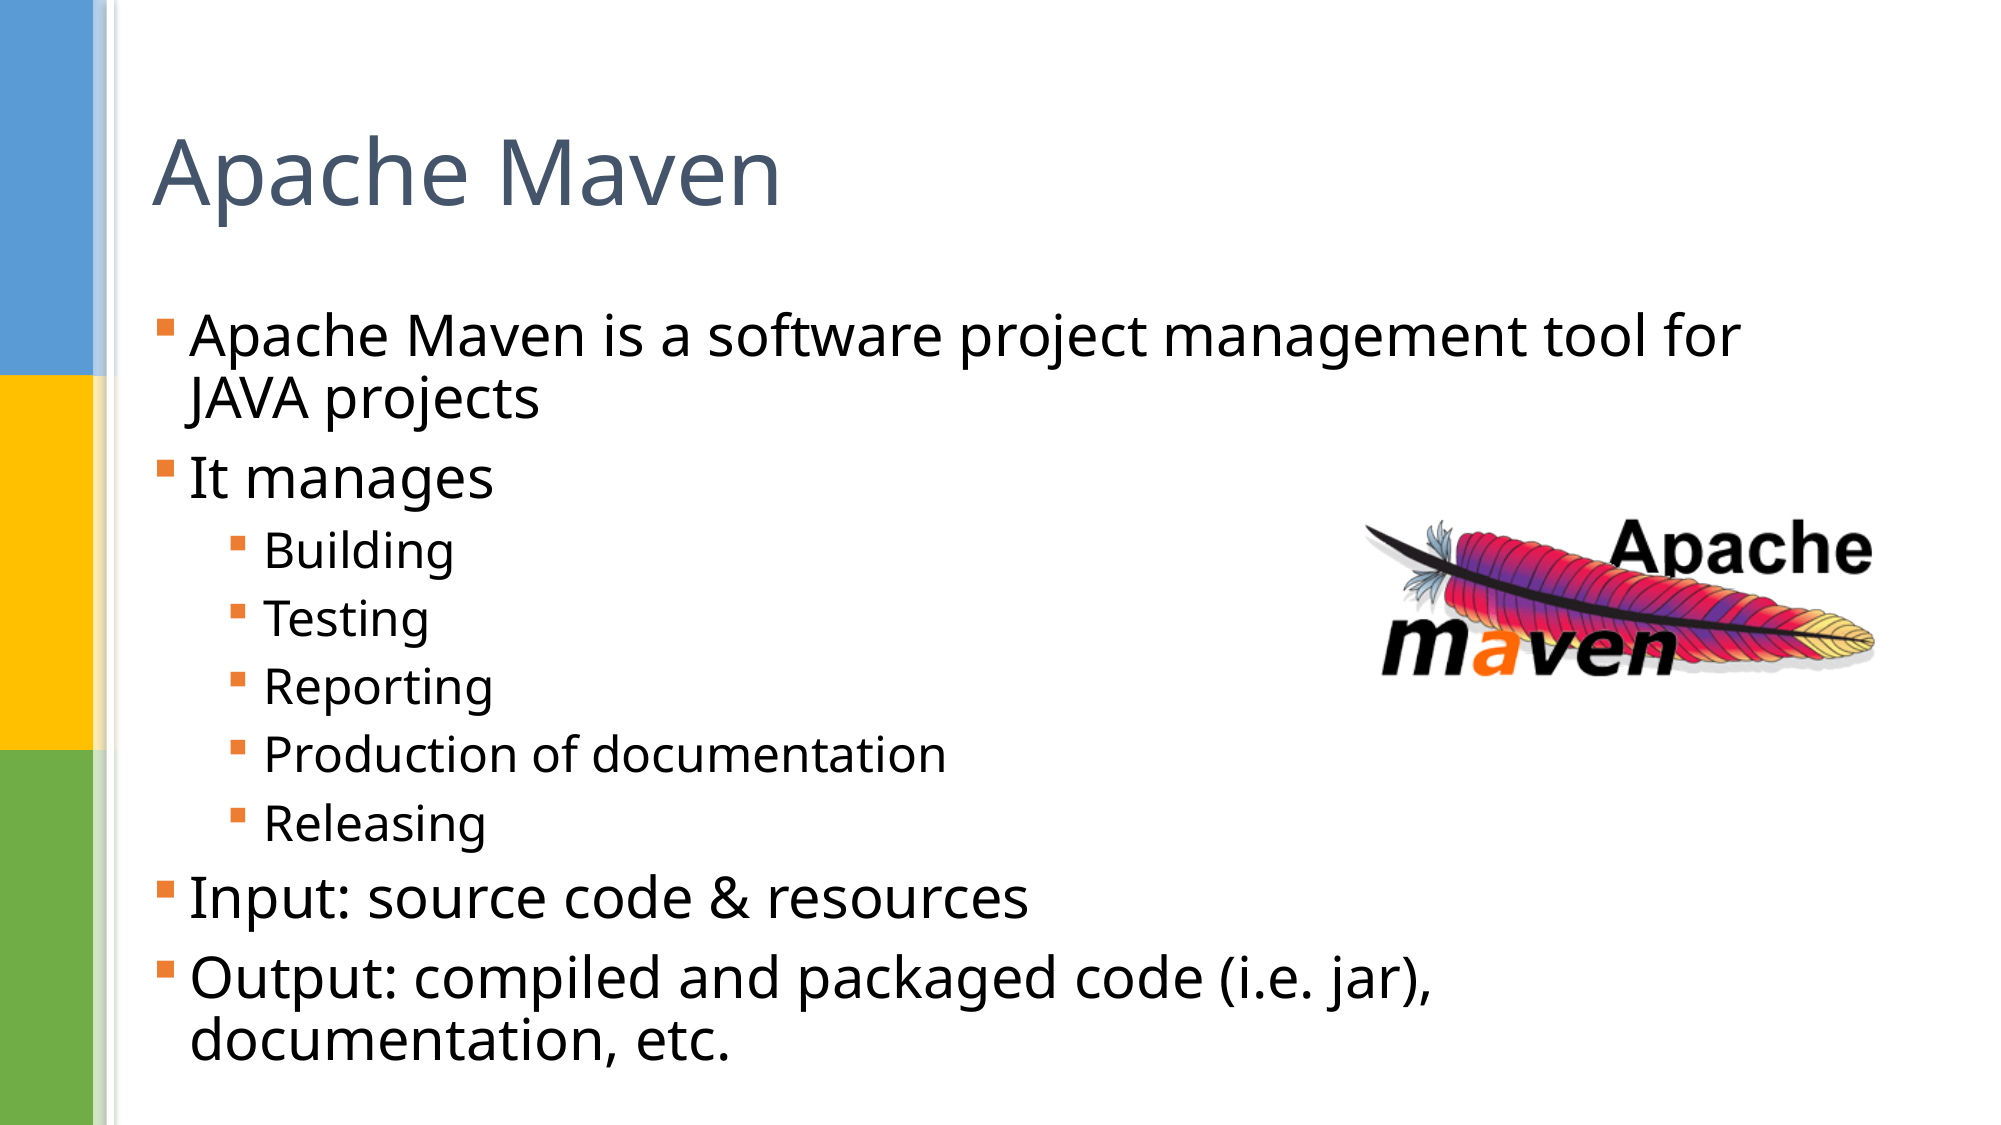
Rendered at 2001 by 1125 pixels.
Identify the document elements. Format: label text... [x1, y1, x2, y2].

picture [1350, 506, 1888, 694]
title Apache Maven [137, 59, 1863, 278]
list Apache Maven is a software project management tool for JAVA projects It manages Building Testing Reporting Production of documentation Releasing Input: source code & resources Output: compiled and packaged code (i.e. jar), documentation, etc. [137, 299, 1863, 1088]
